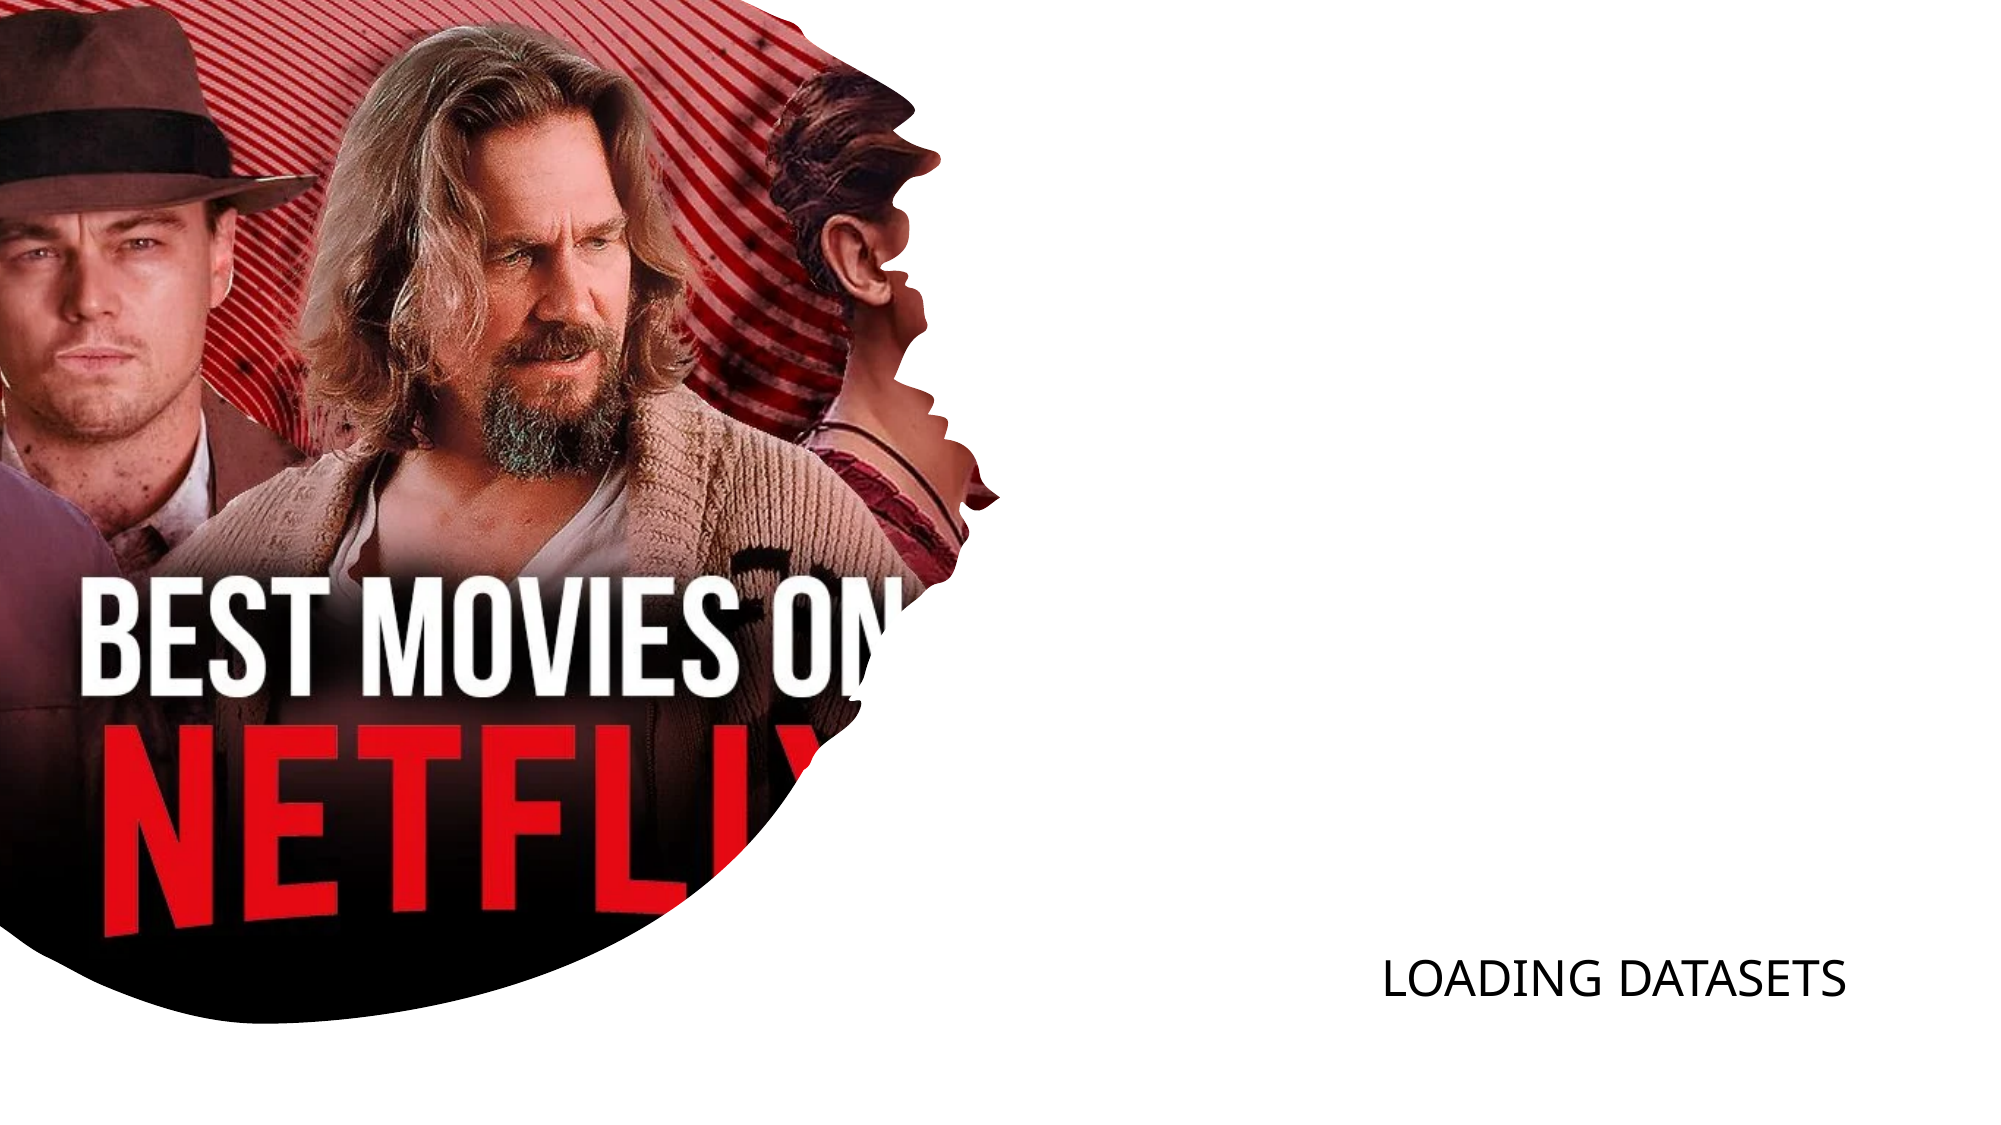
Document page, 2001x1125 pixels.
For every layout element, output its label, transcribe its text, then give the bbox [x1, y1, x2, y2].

picture [0, 0, 1001, 1024]
subtitle Loading datasets [831, 938, 1863, 1046]
